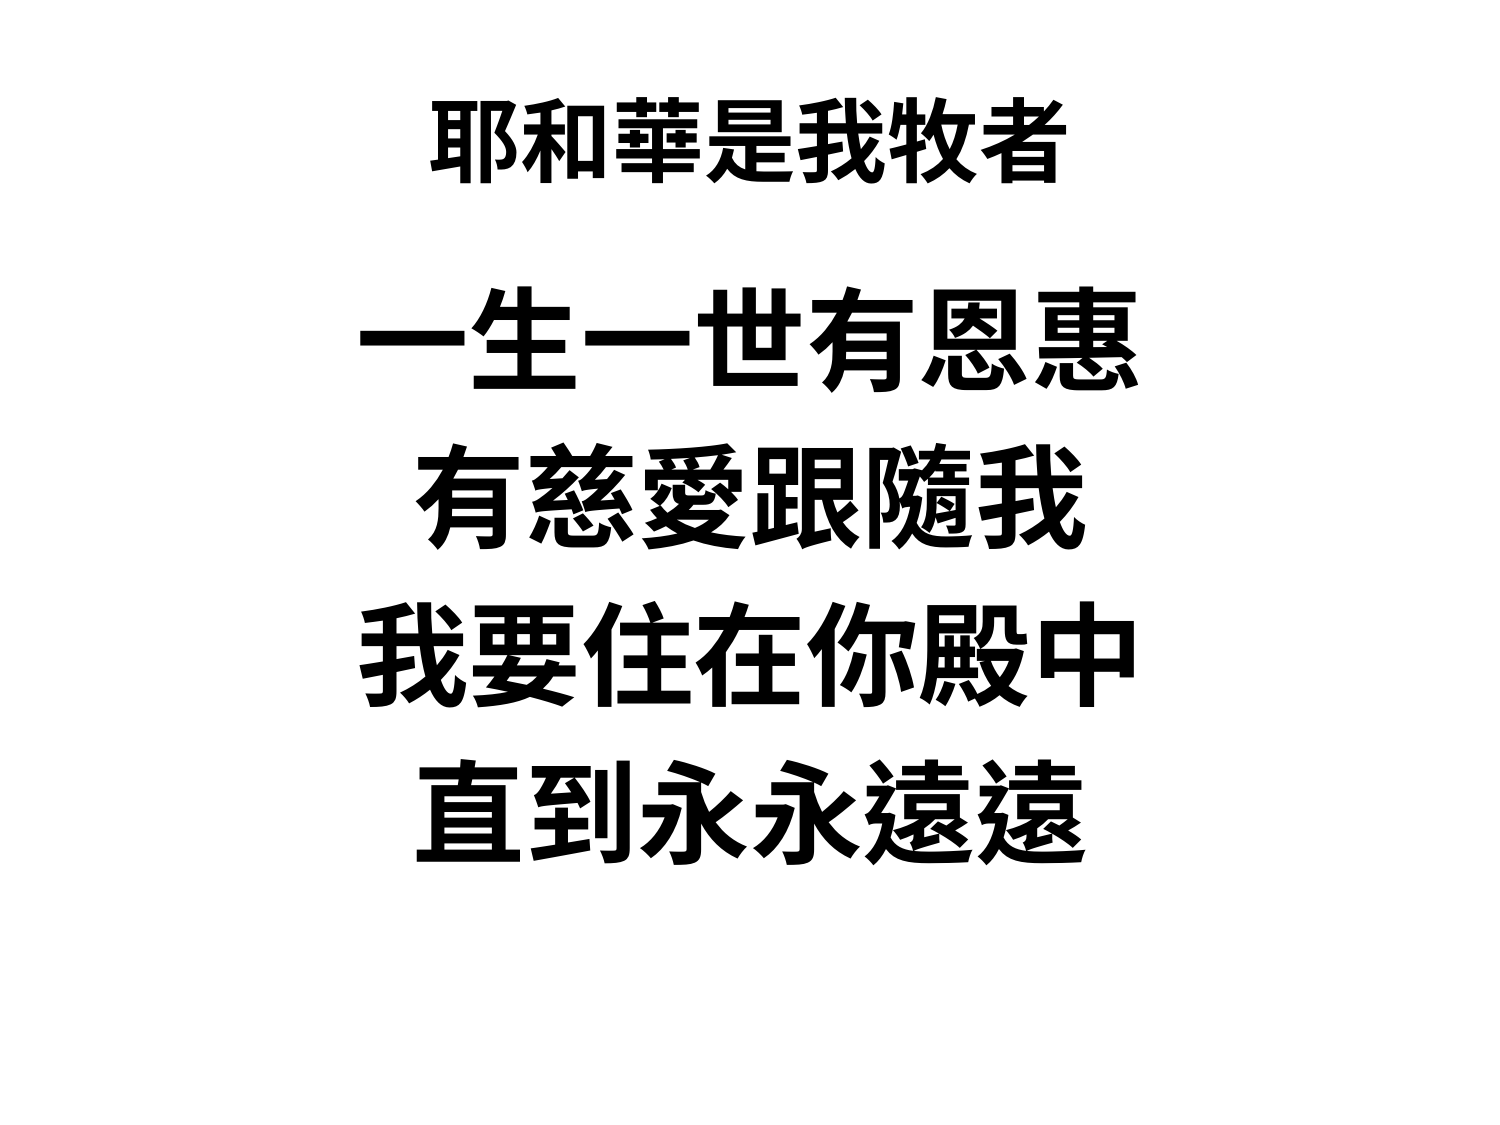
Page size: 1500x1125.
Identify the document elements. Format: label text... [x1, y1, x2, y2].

list 一生一世有恩惠 有慈愛跟隨我 我要住在你殿中 直到永永遠遠 [75, 262, 1425, 1005]
title 耶和華是我牧者 [75, 45, 1425, 233]
